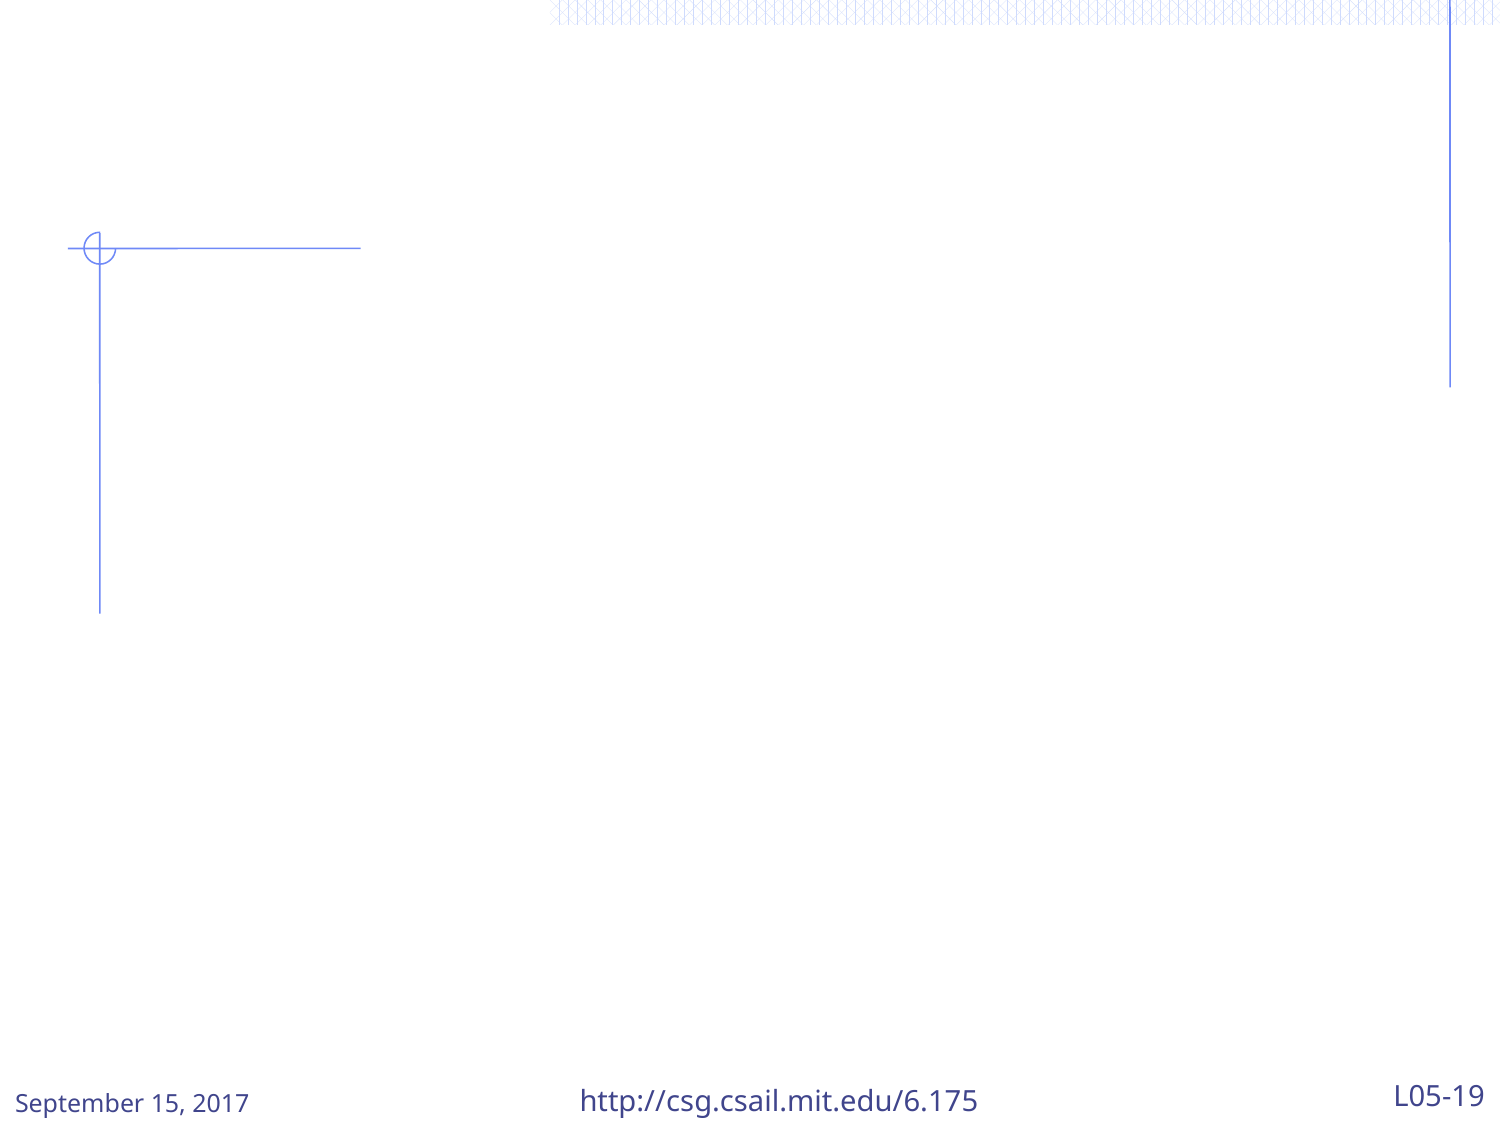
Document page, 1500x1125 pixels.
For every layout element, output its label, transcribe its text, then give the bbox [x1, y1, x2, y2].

slide_number L05-19 [1187, 1049, 1500, 1125]
footer http://csg.csail.mit.edu/6.175 [508, 1049, 1051, 1125]
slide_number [0, 1049, 313, 1125]
